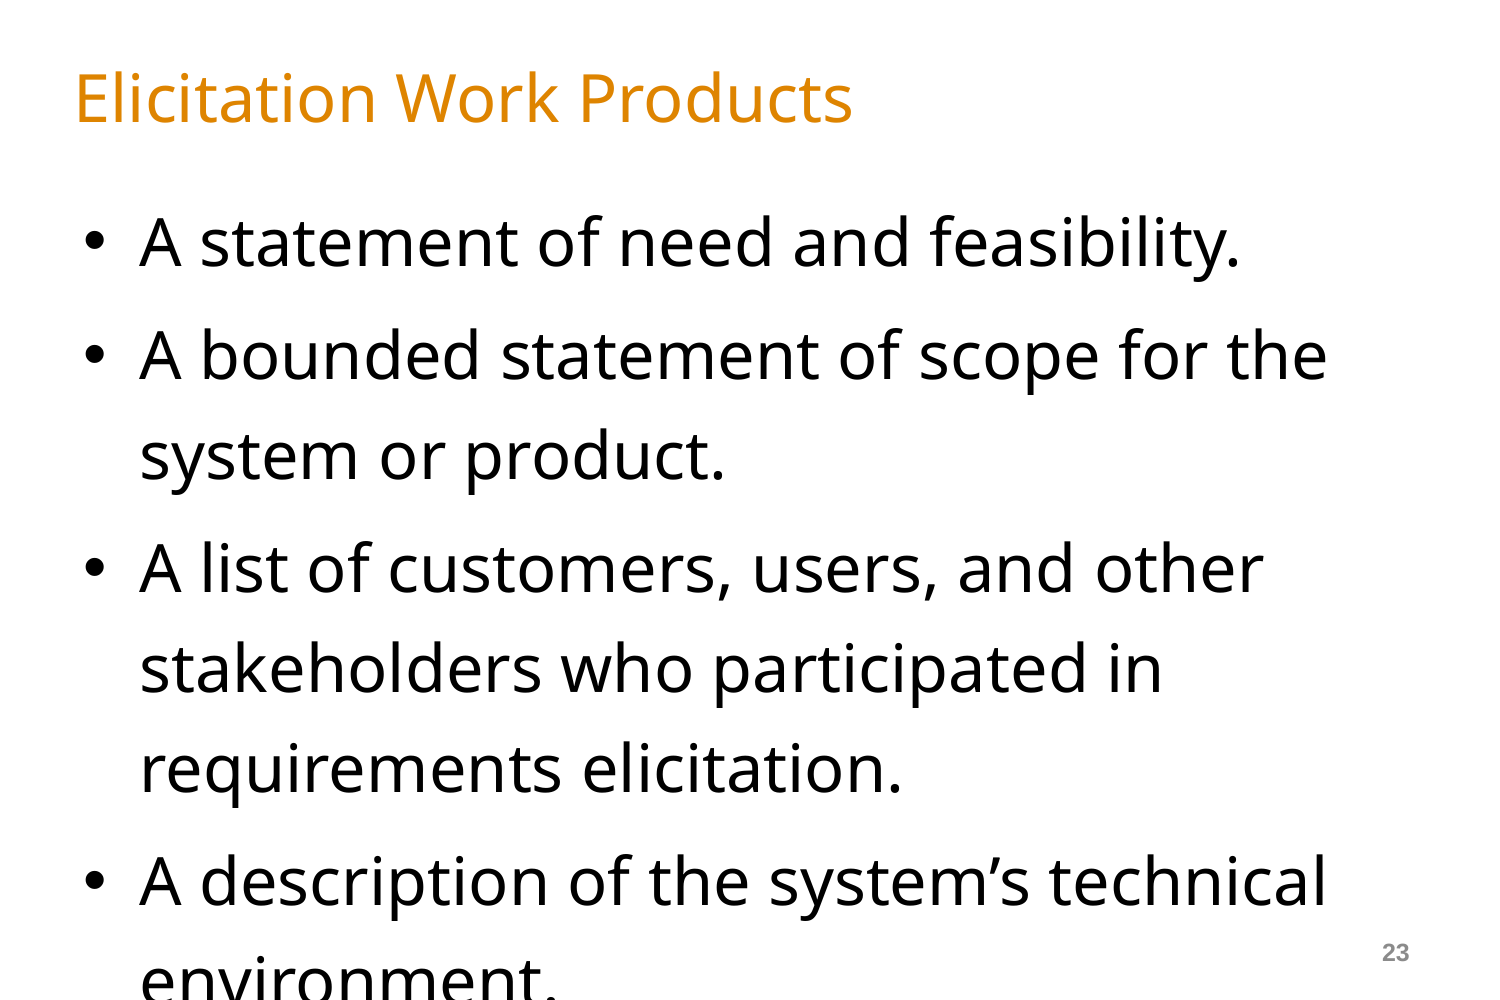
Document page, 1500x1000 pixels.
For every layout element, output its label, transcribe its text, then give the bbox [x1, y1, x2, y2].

slide_number 23 [1074, 926, 1425, 981]
list A statement of need and feasibility. A bounded statement of scope for the system or product. A list of customers, users, and other stakeholders who participated in requirements elicitation. A description of the system’s technical environment. [68, 172, 1408, 912]
title Elicitation Work Products [58, 40, 1241, 151]
